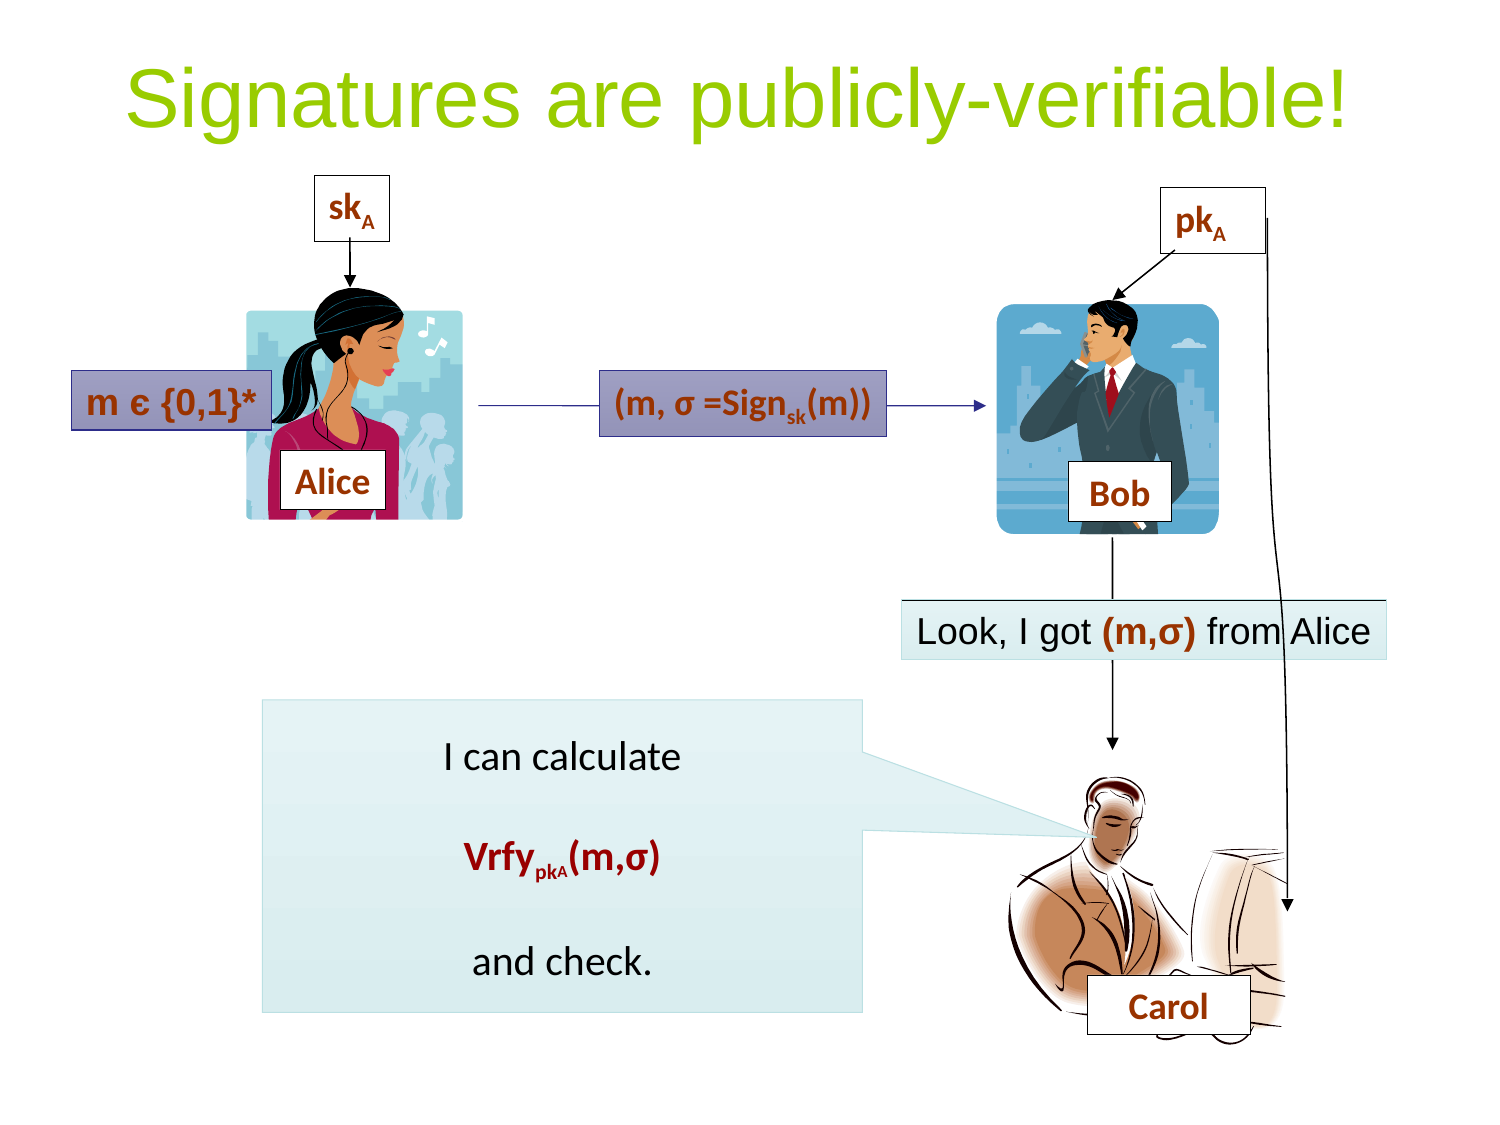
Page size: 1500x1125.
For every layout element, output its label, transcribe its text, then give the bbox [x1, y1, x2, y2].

picture [242, 287, 467, 524]
text_box I can calculate VrfypkA(m,σ) and check. [261, 699, 999, 1013]
picture [999, 774, 1288, 1048]
text_box [887, 399, 987, 412]
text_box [1267, 217, 1288, 912]
text_box (m, σ =Signsk(m)) [599, 370, 887, 437]
text_box [1106, 660, 1119, 751]
title Signatures are publicly-verifiable! [62, 0, 1413, 188]
text_box pkA [1160, 187, 1266, 254]
text_box m є {0,1}* [71, 370, 242, 431]
text_box [343, 237, 357, 287]
picture [992, 299, 1223, 539]
text_box skA [313, 174, 390, 241]
text_box Look, I got (m,σ) from Alice [901, 599, 1267, 660]
text_box Look, I got (m,σ) from Alice [1288, 599, 1387, 660]
text_box [1112, 249, 1176, 299]
